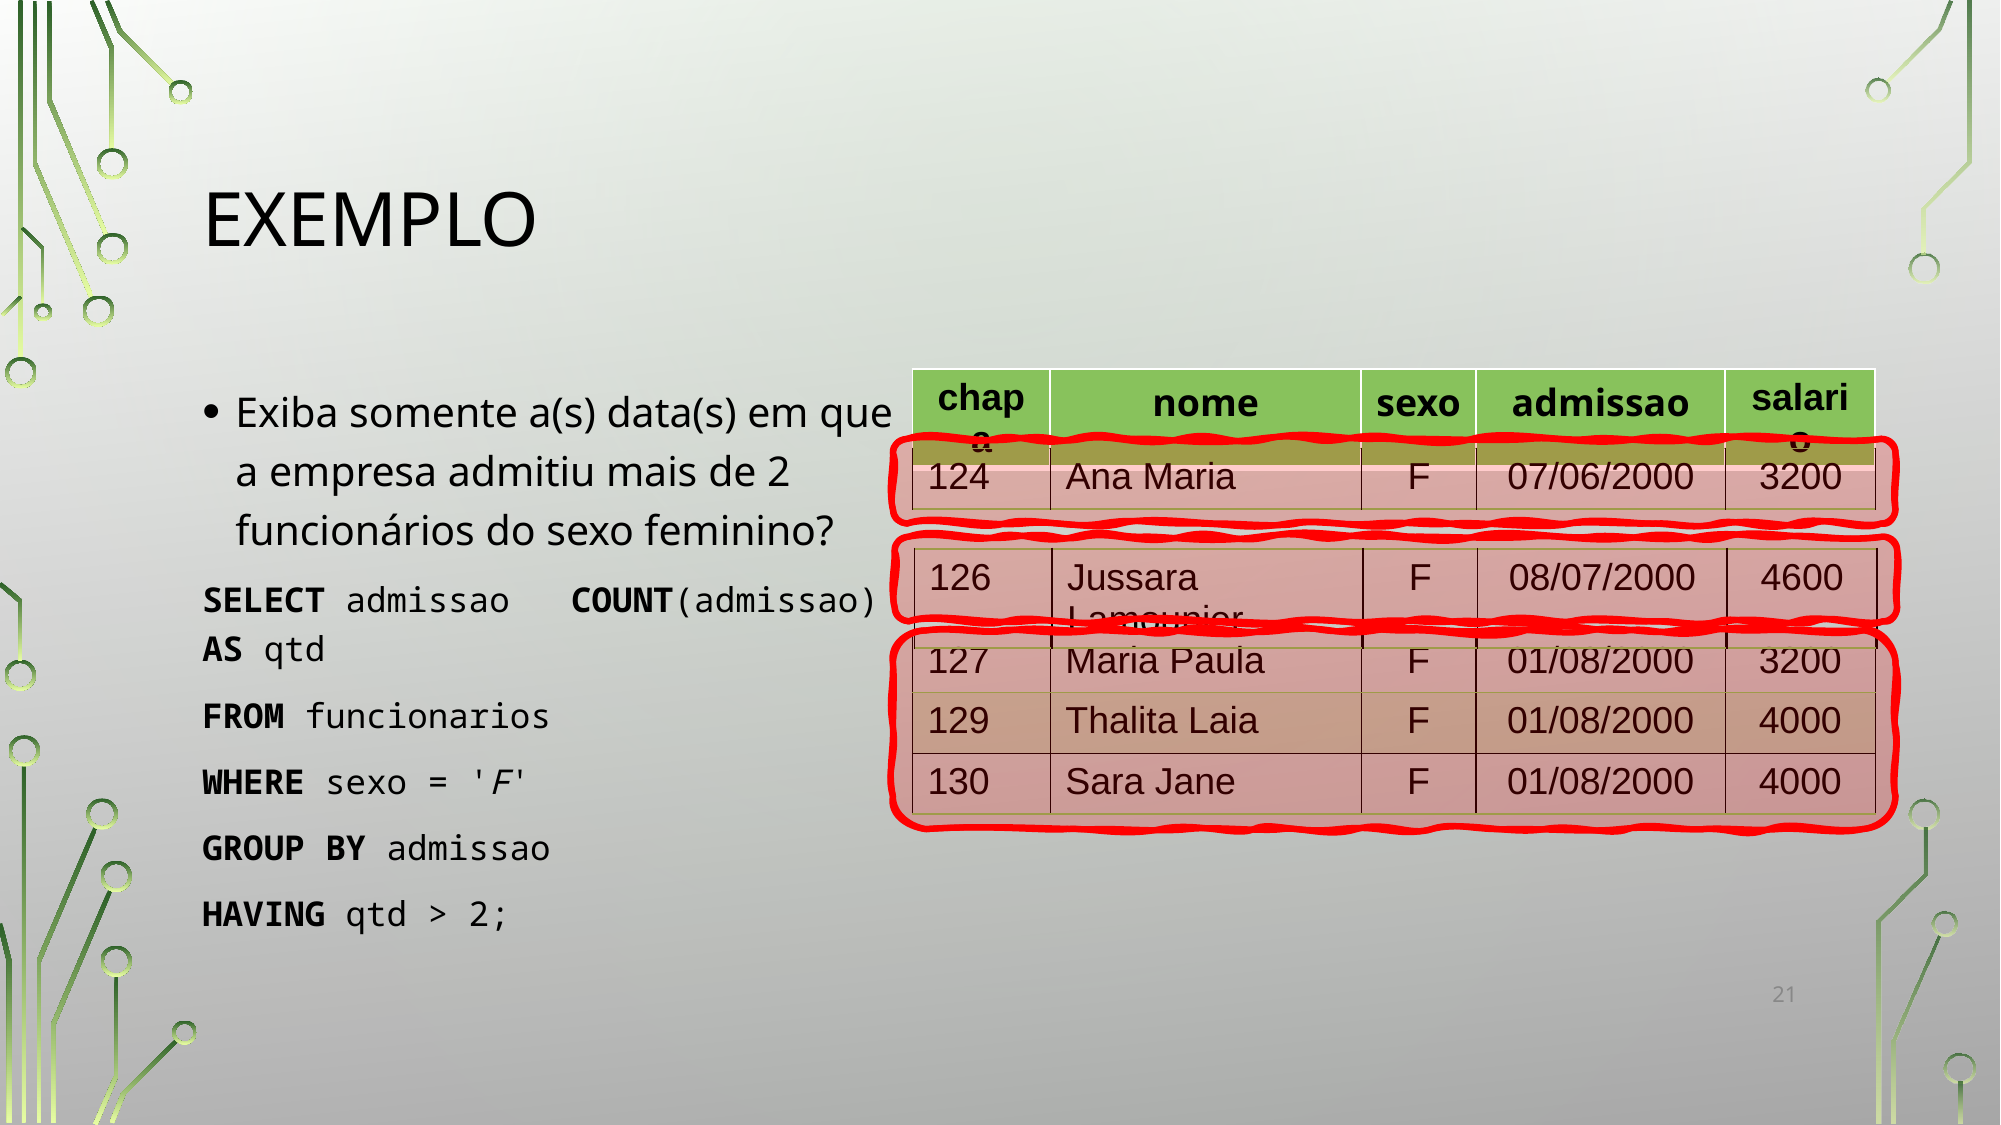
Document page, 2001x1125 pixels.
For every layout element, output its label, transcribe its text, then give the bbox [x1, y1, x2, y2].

table_header admissao [1477, 370, 1724, 442]
table_header salario [1726, 370, 1874, 440]
table_header nome [1051, 370, 1360, 442]
title EXEMPLO [187, 101, 1813, 344]
text_box [890, 434, 1897, 527]
table_header chapa [913, 370, 1049, 441]
text_box [890, 625, 1899, 834]
table_header 126 [915, 618, 1051, 631]
table_header sexo [1362, 370, 1475, 439]
table_header Jussara Lamounier [1053, 618, 1362, 634]
list Exiba somente a(s) data(s) em que a empresa admitiu mais de 2 funcionários do sexo feminino? SELECT admissao COUNT(admissao) AS qtd FROM funcionarios WHERE sexo = 'F' GROUP BY admissao HAVING qtd > 2; [187, 369, 913, 950]
table_header F [1364, 621, 1477, 635]
text_box [892, 532, 1899, 625]
table_header 4600 [1728, 620, 1876, 634]
table_header 08/07/2000 [1478, 620, 1726, 635]
slide_number ‹#› [1685, 965, 1813, 1025]
